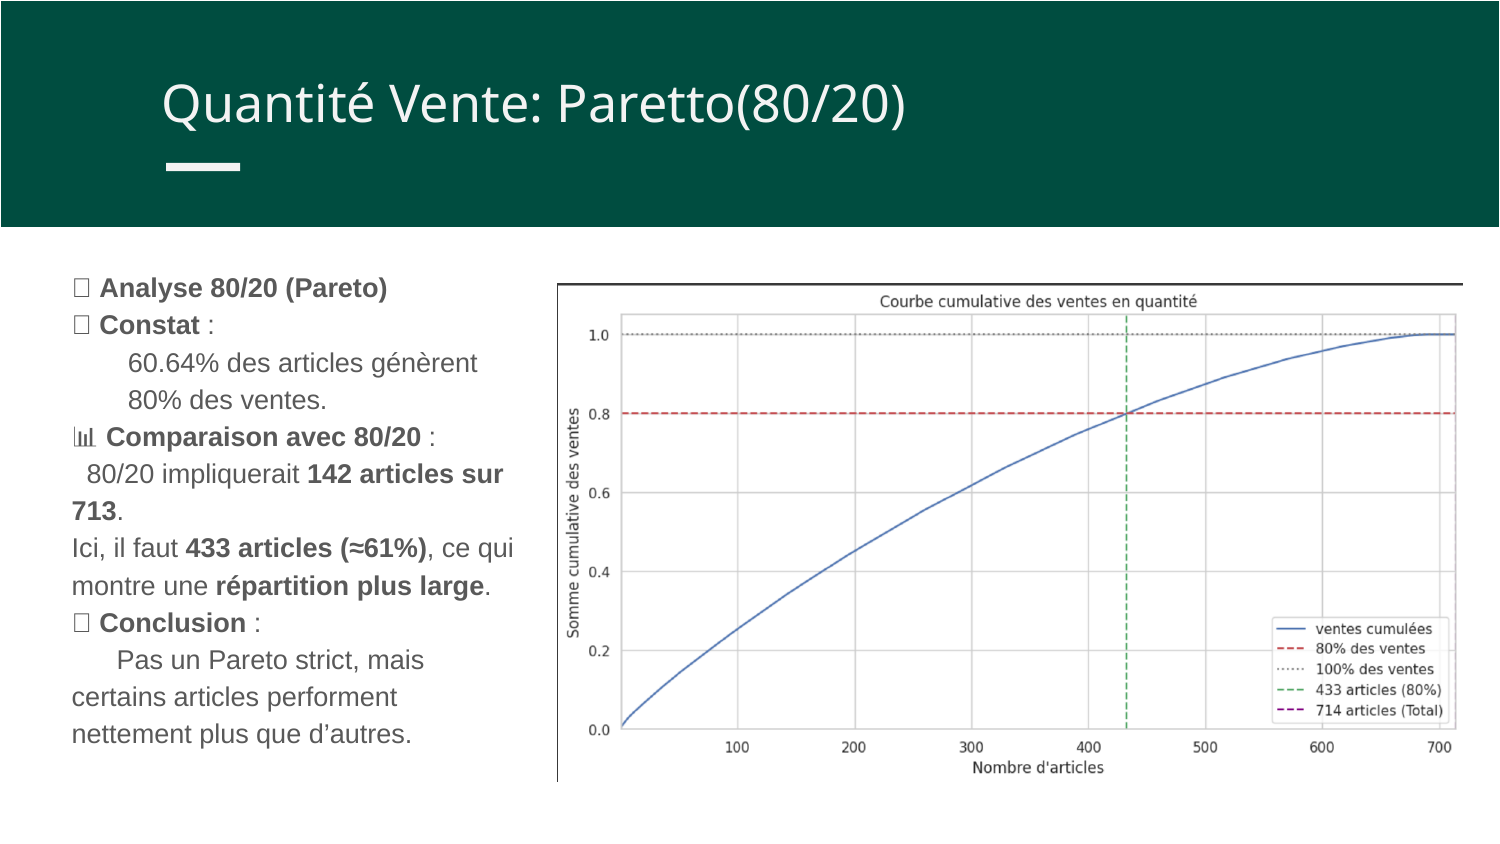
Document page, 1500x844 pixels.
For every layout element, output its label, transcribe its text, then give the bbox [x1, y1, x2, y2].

picture [556, 283, 1463, 782]
text_box [166, 162, 241, 172]
text_box Quantité Vente: Paretto(80/20) [146, 55, 1500, 150]
list 🔎 Analyse 80/20 (Pareto) ✅ Constat : 60.64% des articles génèrent 80% des ventes. 📊 Comparaison avec 80/20 : 80/20 impliquerait 142 articles sur 713. Ici, il faut 433 articles (≈61%), ce qui montre une répartition plus large. 📌 Conclusion : Pas un Pareto strict, mais certains articles performent nettement plus que d’autres. [37, 250, 534, 812]
text_box [0, 0, 1500, 228]
